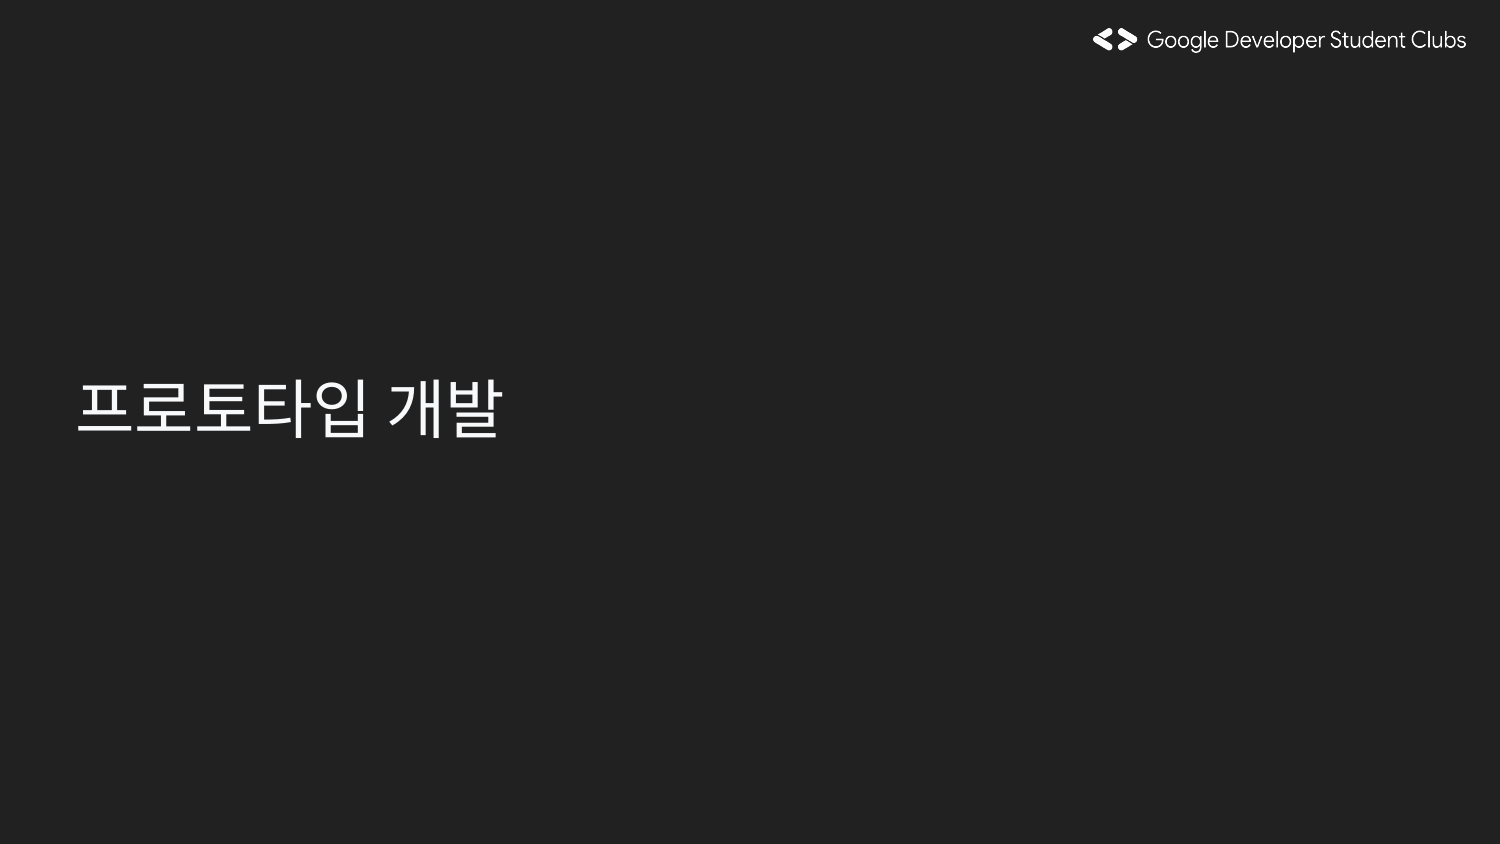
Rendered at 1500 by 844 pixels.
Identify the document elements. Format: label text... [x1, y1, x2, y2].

title 프로토타입 개발 [60, 332, 988, 483]
picture [1093, 28, 1466, 53]
